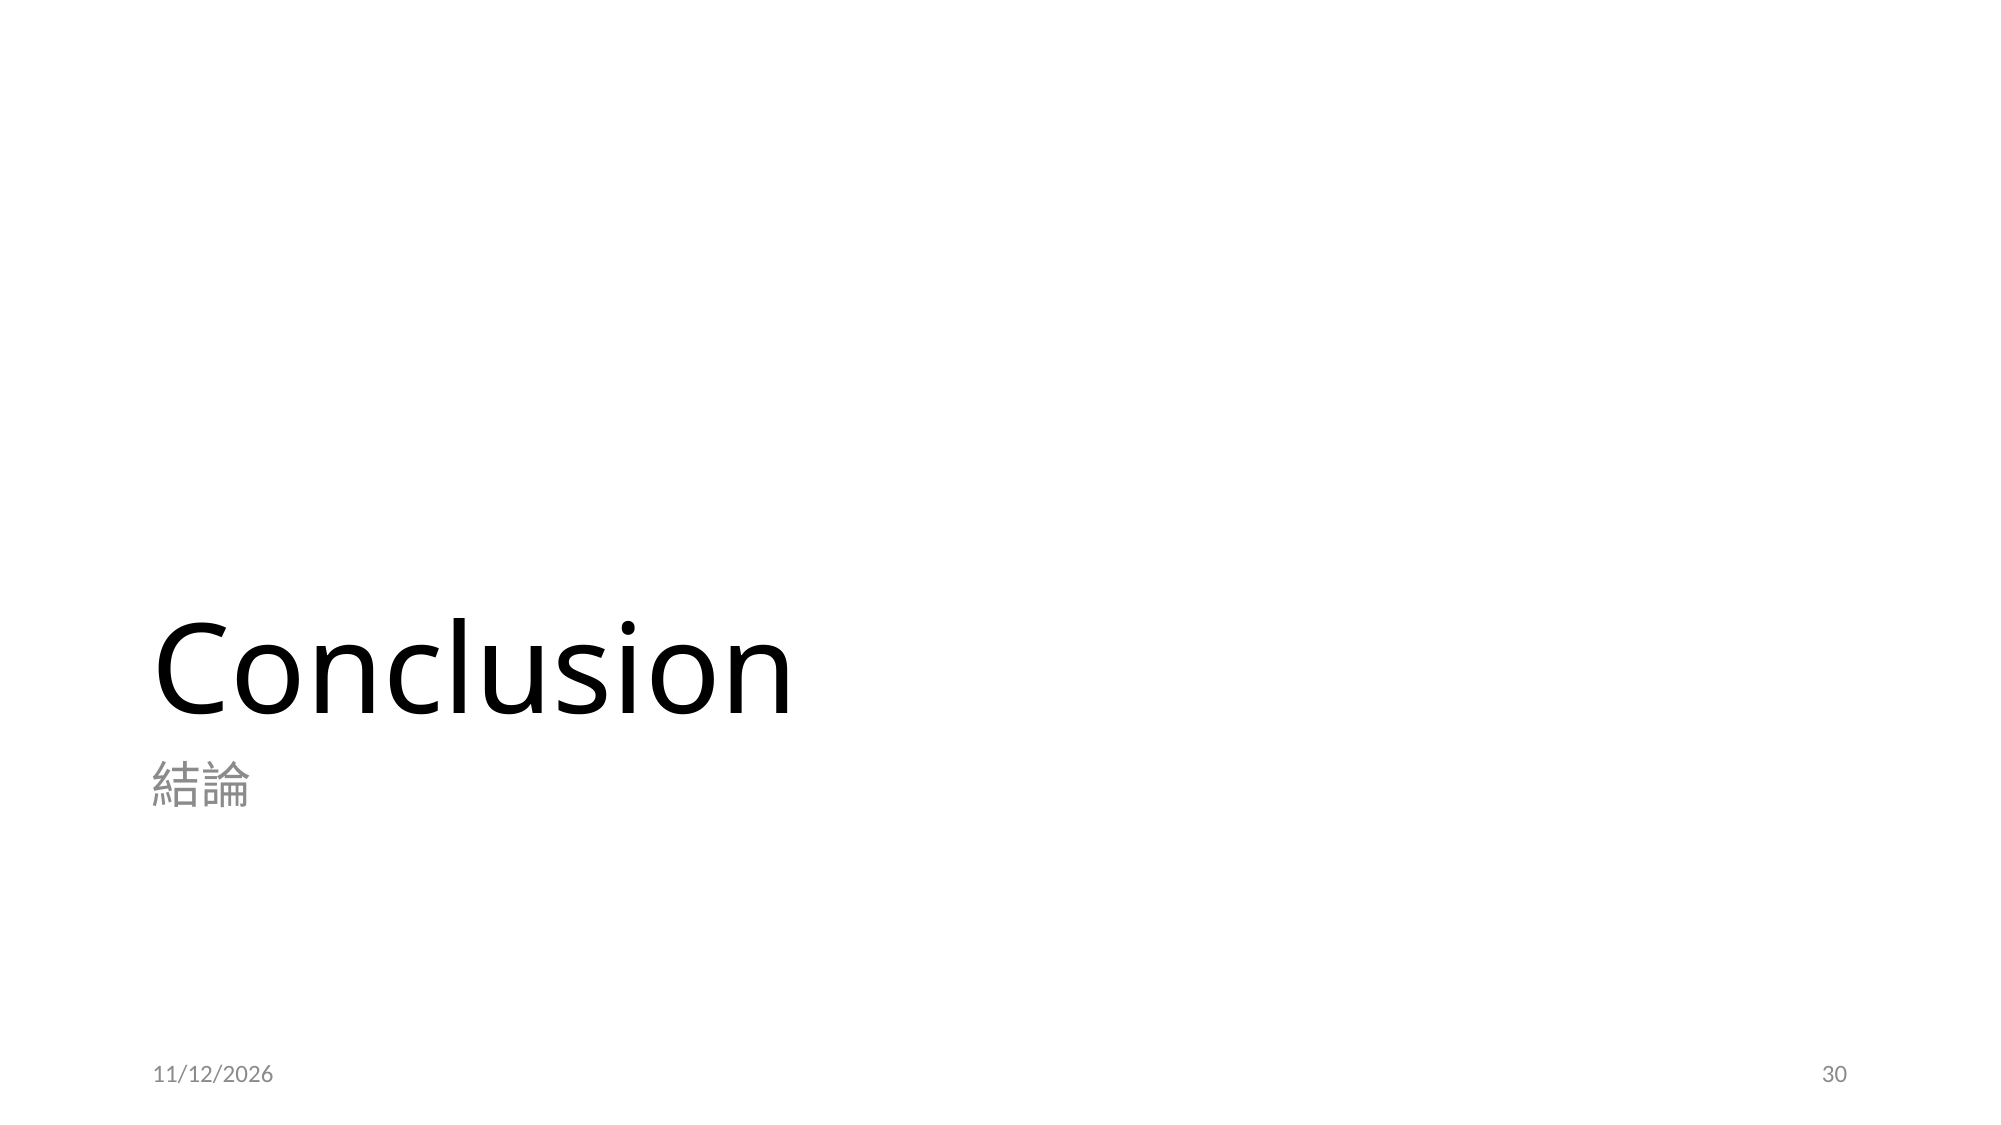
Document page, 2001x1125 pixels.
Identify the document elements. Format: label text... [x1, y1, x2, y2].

slide_number 30 [1412, 1042, 1863, 1103]
list 結論 [136, 752, 1862, 999]
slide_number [137, 1042, 588, 1103]
title Conclusion [136, 280, 1862, 749]
